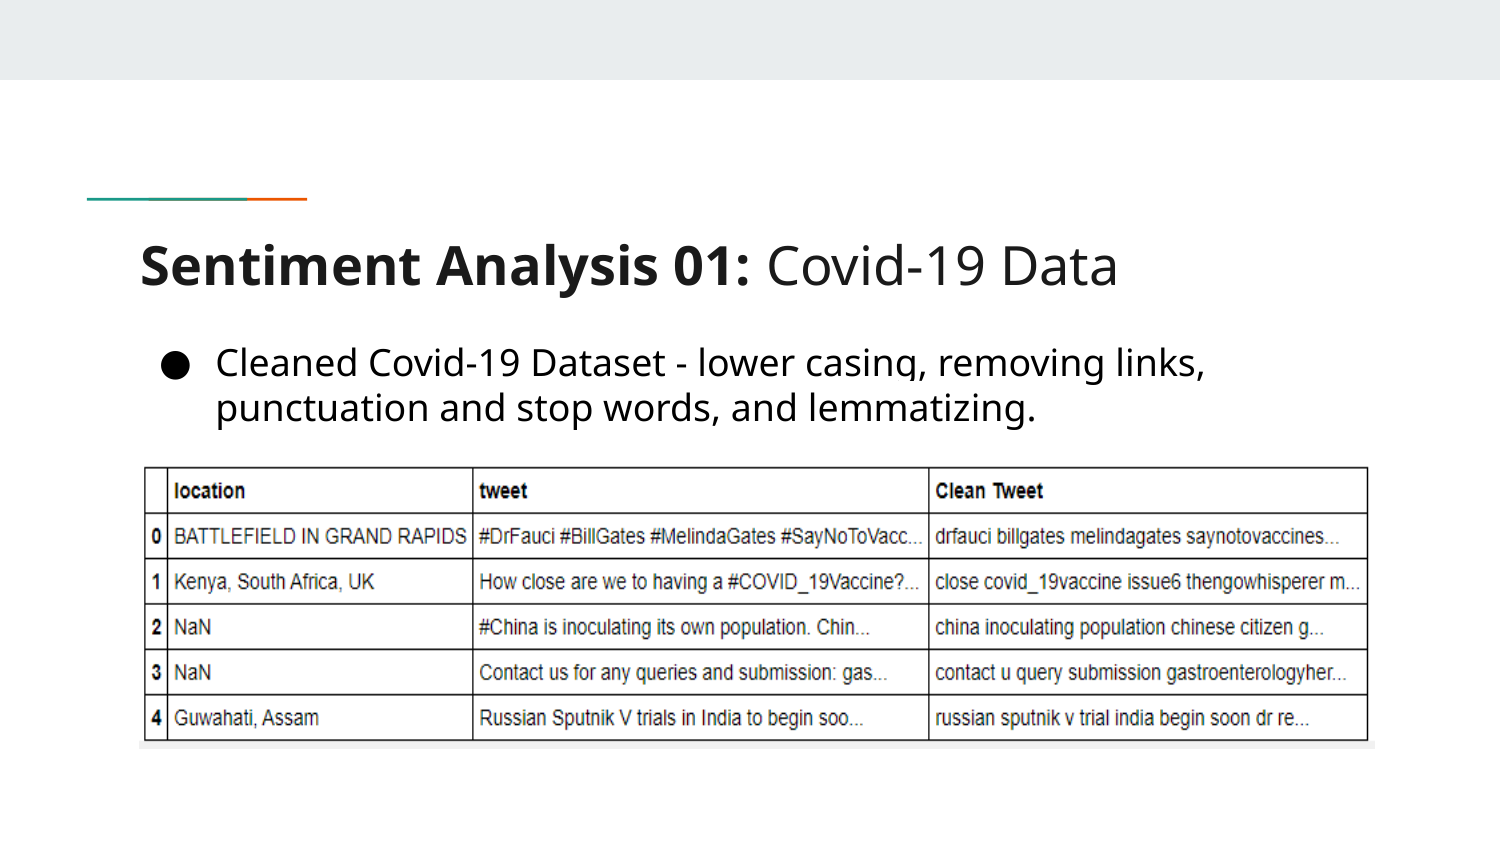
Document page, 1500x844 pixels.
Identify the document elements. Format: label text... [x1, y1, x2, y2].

title Sentiment Analysis 01: Covid-19 Data [125, 216, 1413, 305]
picture [139, 461, 1376, 750]
list Cleaned Covid-19 Dataset - lower casing, removing links, punctuation and stop words, and lemmatizing. [125, 323, 1375, 451]
